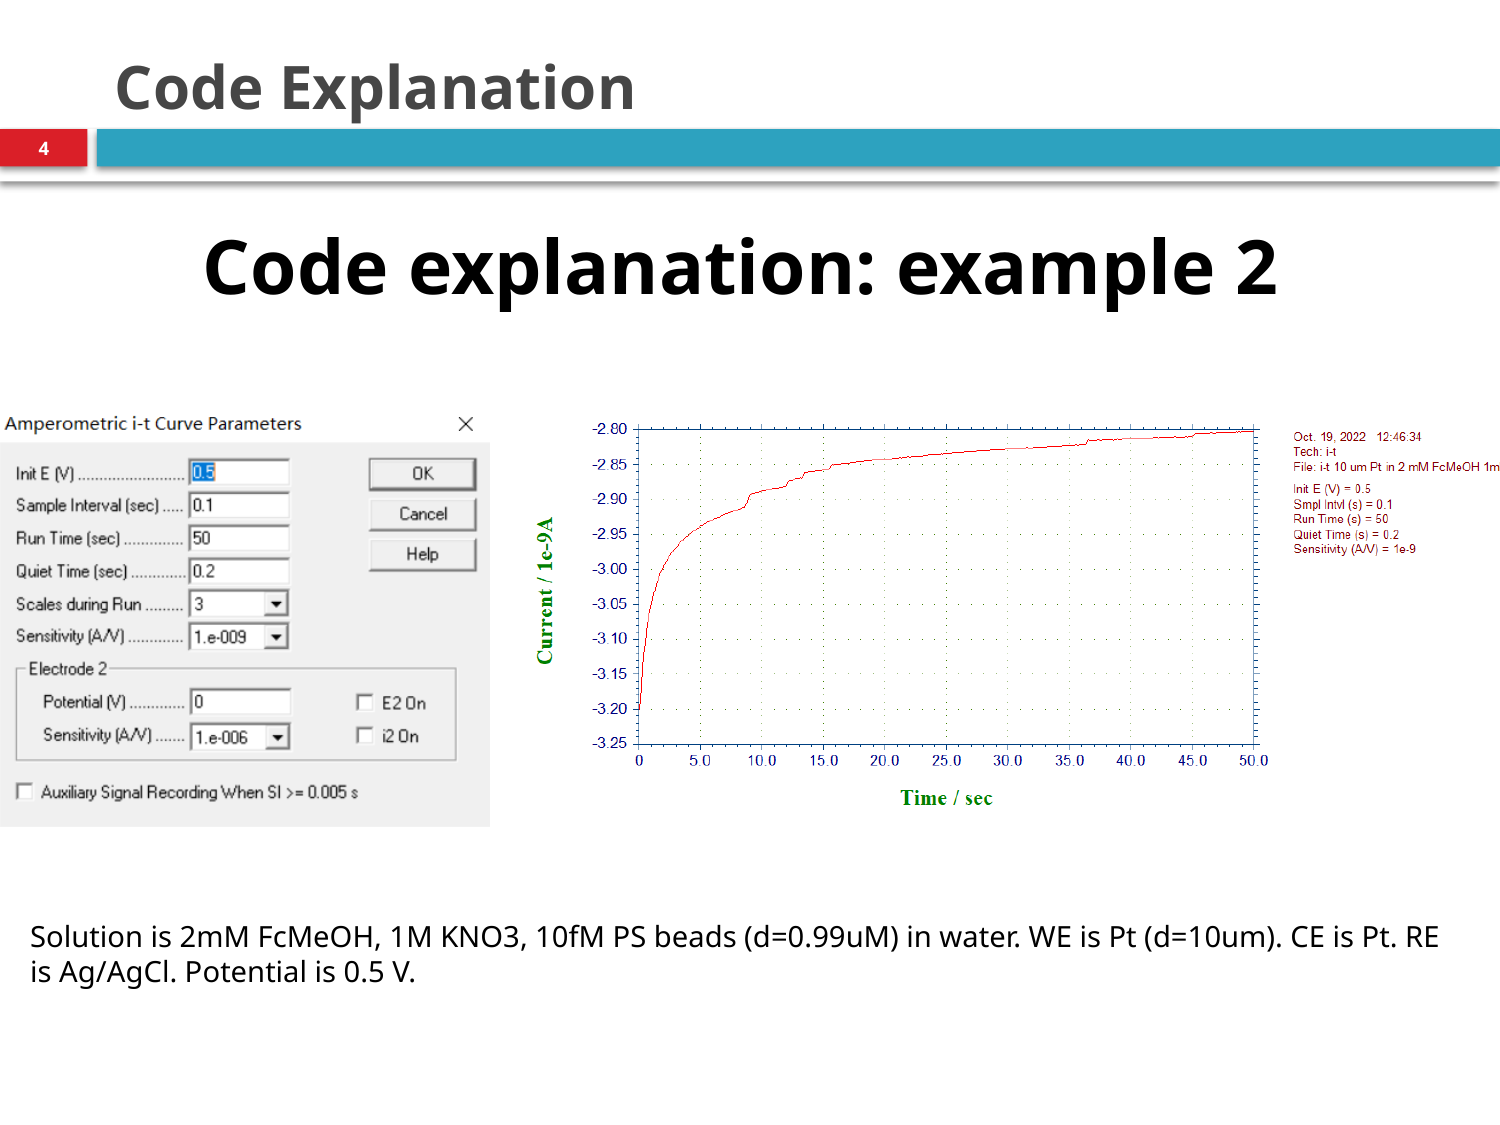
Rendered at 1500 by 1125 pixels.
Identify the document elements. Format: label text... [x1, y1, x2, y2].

picture [0, 407, 1500, 828]
slide_number 4 [0, 129, 88, 170]
text_box Code explanation: example 2 [188, 212, 1294, 318]
title Code Explanation [99, 25, 1438, 129]
text_box Solution is 2mM FcMeOH, 1M KNO3, 10fM PS beads (d=0.99uM) in water. WE is Pt (d=10um). CE is Pt. RE is Ag/AgCl. Potential is 0.5 V. [15, 910, 1478, 996]
